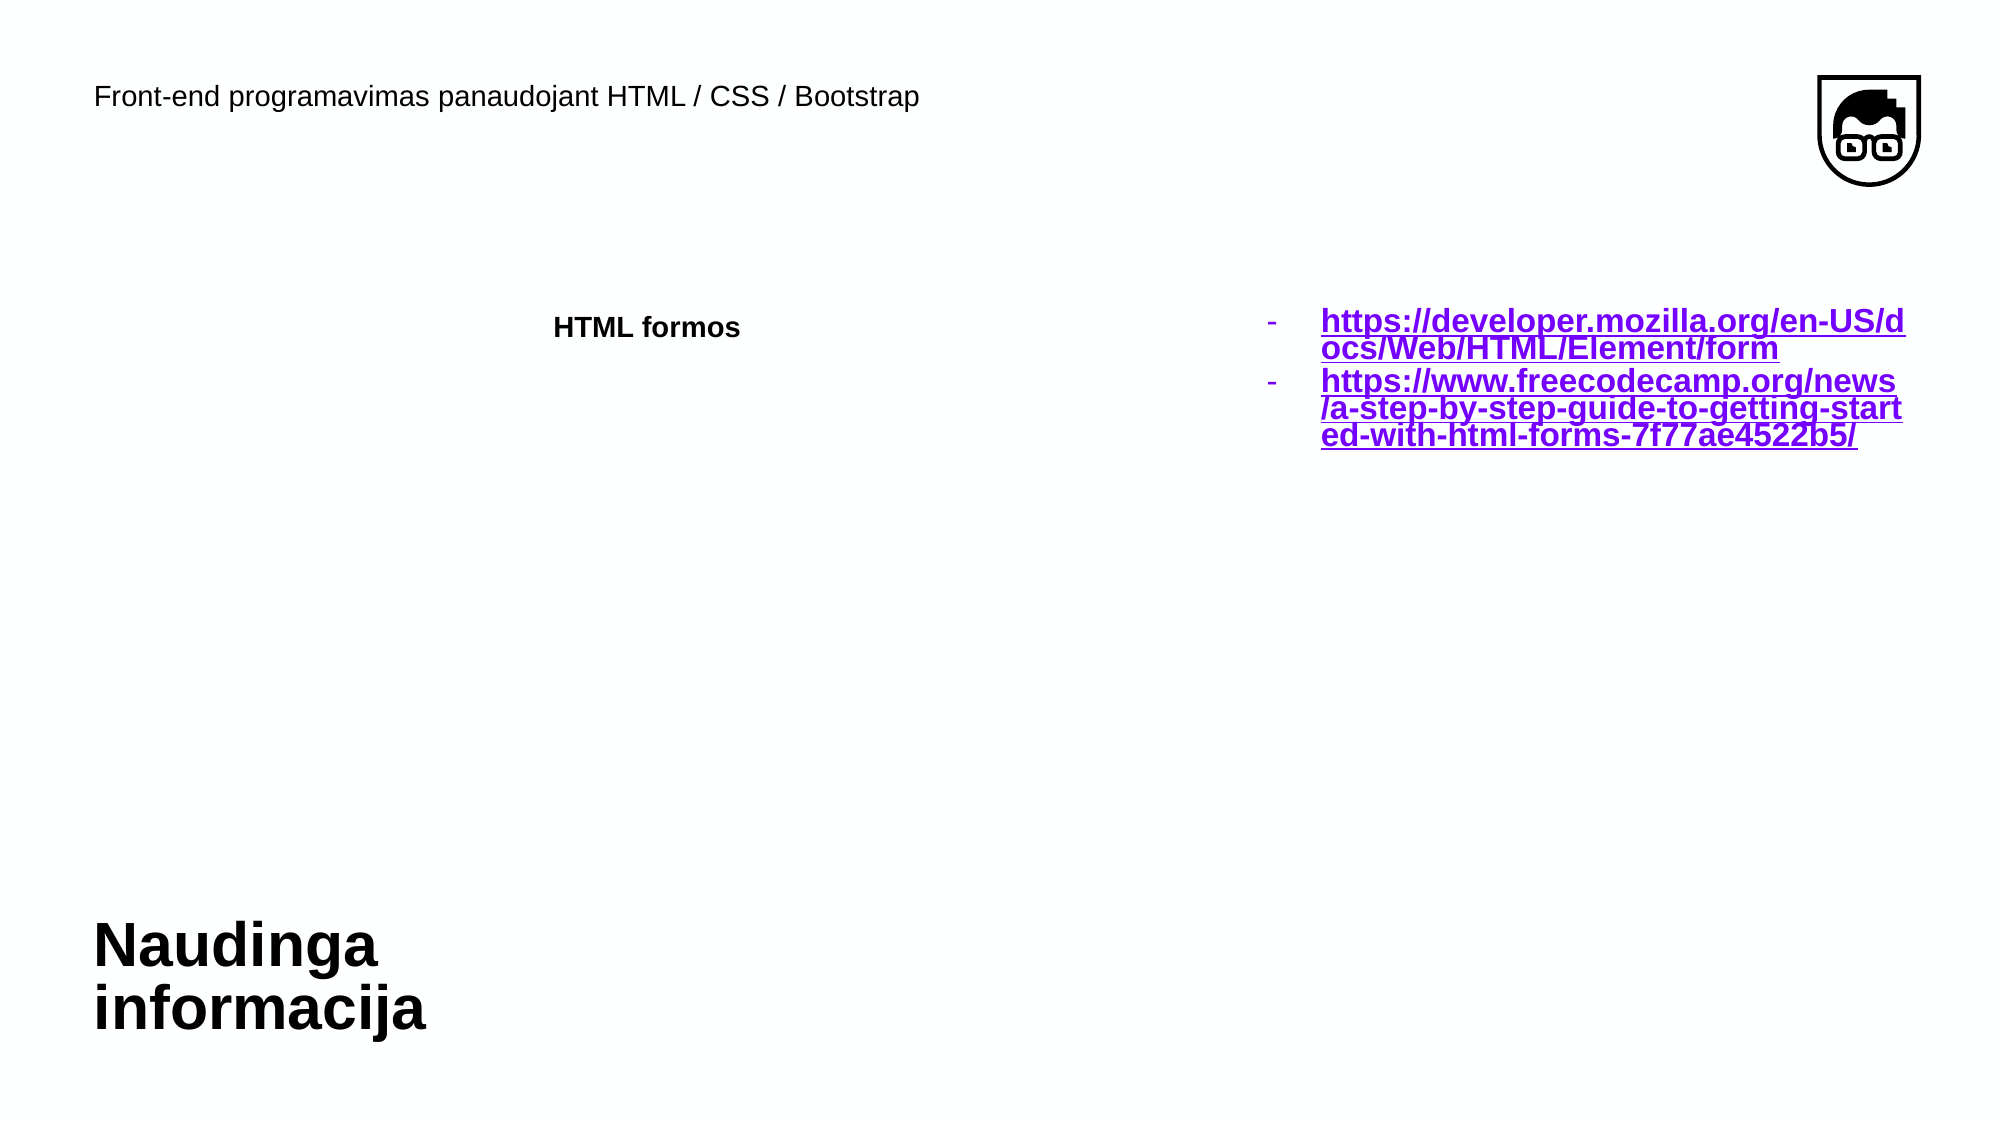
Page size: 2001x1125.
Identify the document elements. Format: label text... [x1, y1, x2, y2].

list HTML formos [538, 298, 1154, 1006]
list Front-end programavimas panaudojant HTML / CSS / Bootstrap [78, 75, 1000, 150]
title Naudinga informacija [78, 825, 464, 1050]
list https://developer.mozilla.org/en-US/docs/Web/HTML/Element/form https://www.freecodecamp.org/news/a-step-by-step-guide-to-getting-started-with-html-forms-7f77ae4522b5/ [1230, 298, 1922, 1006]
